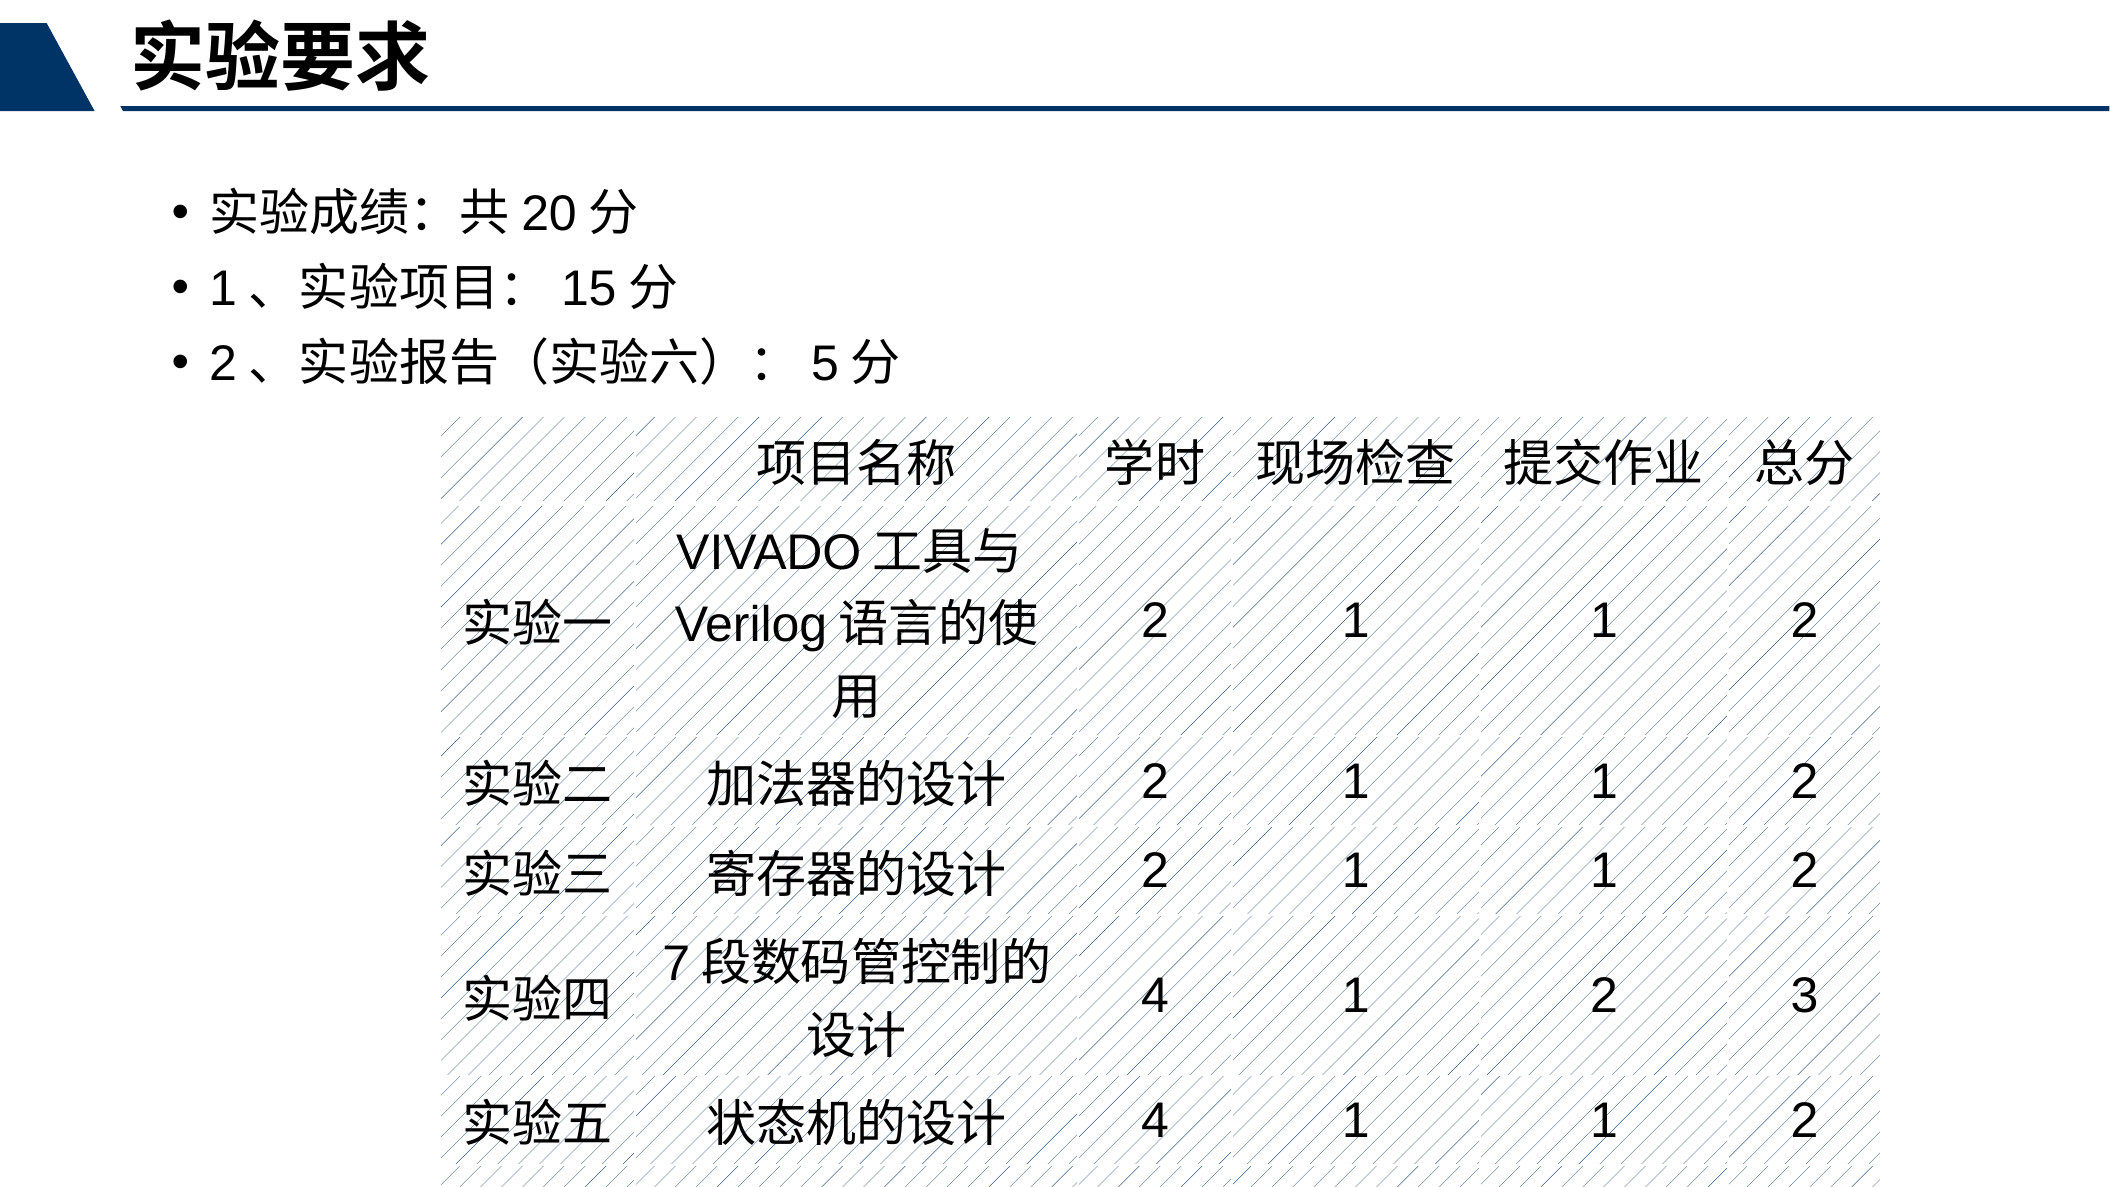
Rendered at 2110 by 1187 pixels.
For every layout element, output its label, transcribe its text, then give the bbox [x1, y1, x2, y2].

table_header 提交作业 [1481, 417, 1727, 501]
table_cell 2 [1079, 737, 1231, 825]
table_cell 4 [1079, 1076, 1231, 1164]
table_header 总分 [1729, 417, 1880, 501]
table_cell 2 [1079, 827, 1231, 914]
table_cell 1 [1481, 1076, 1727, 1164]
table_cell 实验四 [441, 916, 634, 1075]
table_cell 1 [1481, 506, 1727, 735]
table_cell 2 [1079, 506, 1231, 735]
table_cell 2 [1729, 737, 1880, 825]
table_cell 实验六 [441, 1166, 634, 1187]
table_cell 1 [1481, 827, 1727, 914]
table_cell 1 [1233, 506, 1479, 735]
table_cell 1 [1481, 737, 1727, 825]
table_cell 实验三 [441, 827, 634, 914]
table_header 现场检查 [1233, 417, 1479, 501]
table_cell 寄存器的设计 [636, 827, 1077, 914]
table_cell 2 [1729, 827, 1880, 914]
table_header 学时 [1079, 417, 1231, 501]
table_cell 2 [1233, 1166, 1479, 1187]
table_cell 实验五 [441, 1076, 634, 1164]
table_cell 2 [1729, 506, 1880, 735]
table_cell 1 [1233, 827, 1479, 914]
table_header [441, 417, 634, 501]
table_cell 加法器的设计 [636, 737, 1077, 825]
table_cell 2 [1729, 1076, 1880, 1164]
table_cell 状态机的设计 [636, 1076, 1077, 1164]
table_cell 2 [1481, 1166, 1727, 1187]
table_cell 1 [1233, 1076, 1479, 1164]
table_cell 2 [1481, 916, 1727, 1075]
table_cell VIVADO工具与Verilog语言的使用 [636, 506, 1077, 735]
text_box [1466, 104, 2110, 113]
table_cell 7段数码管控制的设计 [636, 916, 1077, 1075]
table_cell 3 [1729, 916, 1880, 1075]
table_cell 1 [1233, 916, 1479, 1075]
table_header 项目名称 [636, 417, 1077, 501]
text_box 实验要求 [115, 12, 1466, 200]
text_box 实验成绩：共20分 1、实验项目：15分 2、实验报告（实验六）：5分 [156, 179, 1604, 976]
table_cell 6 [1079, 1166, 1231, 1187]
table_cell 4 [1079, 916, 1231, 1075]
table_cell 综合实验 [636, 1166, 1077, 1187]
table_cell 实验一 [441, 506, 634, 735]
table_cell 4 [1729, 1166, 1880, 1187]
table_cell 1 [1233, 737, 1479, 825]
table_cell 实验二 [441, 737, 634, 825]
text_box [0, 22, 97, 113]
